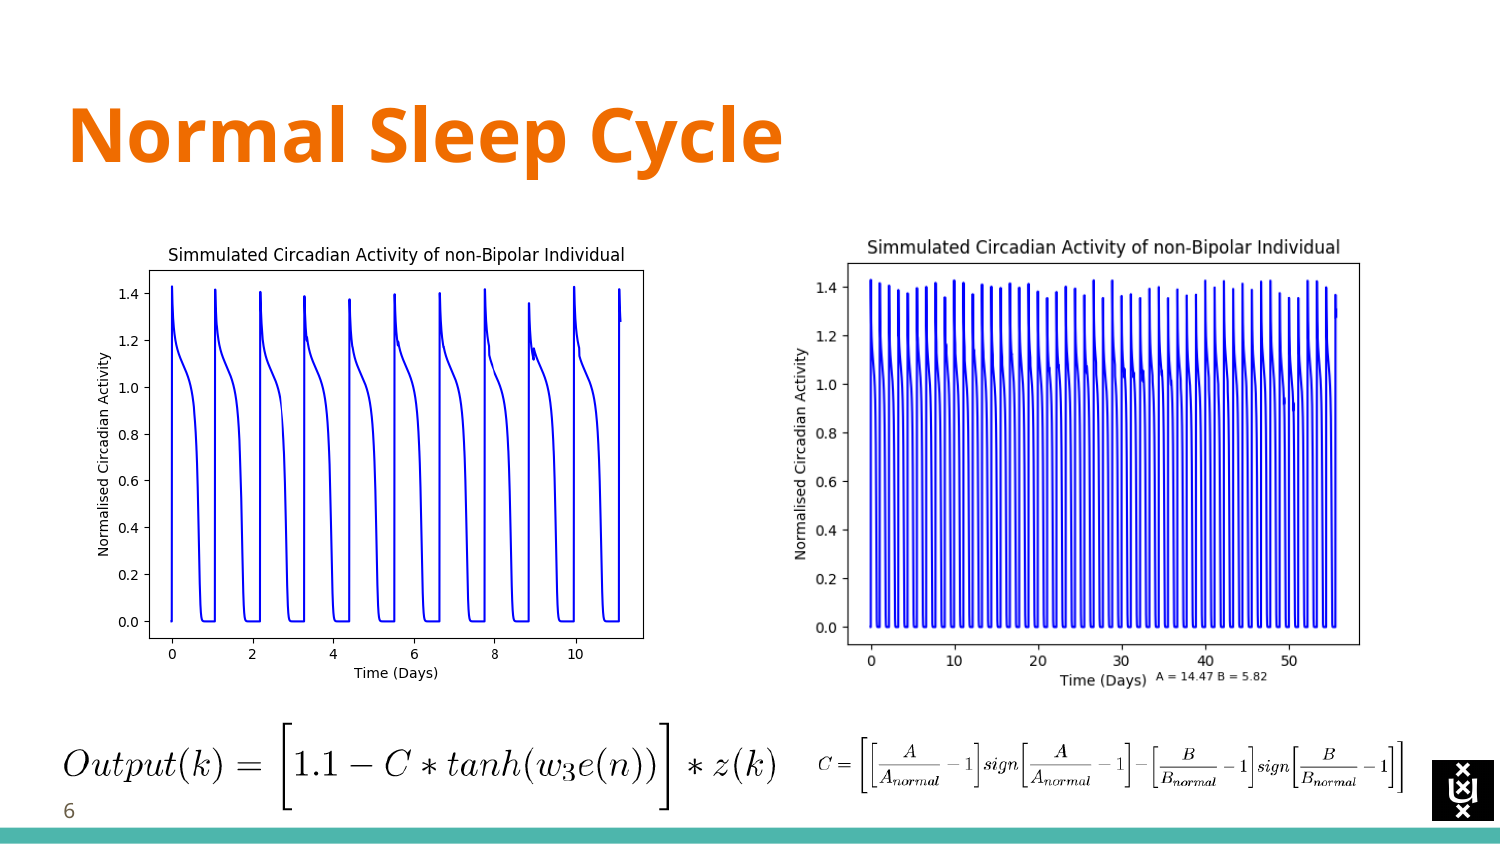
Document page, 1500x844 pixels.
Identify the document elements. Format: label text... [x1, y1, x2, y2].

title Normal Sleep Cycle [51, 72, 1449, 189]
picture [765, 203, 1425, 699]
picture [50, 713, 788, 816]
picture [1432, 760, 1494, 821]
slide_number ‹#› [0, 779, 90, 844]
picture [811, 735, 1407, 799]
picture [69, 212, 706, 690]
